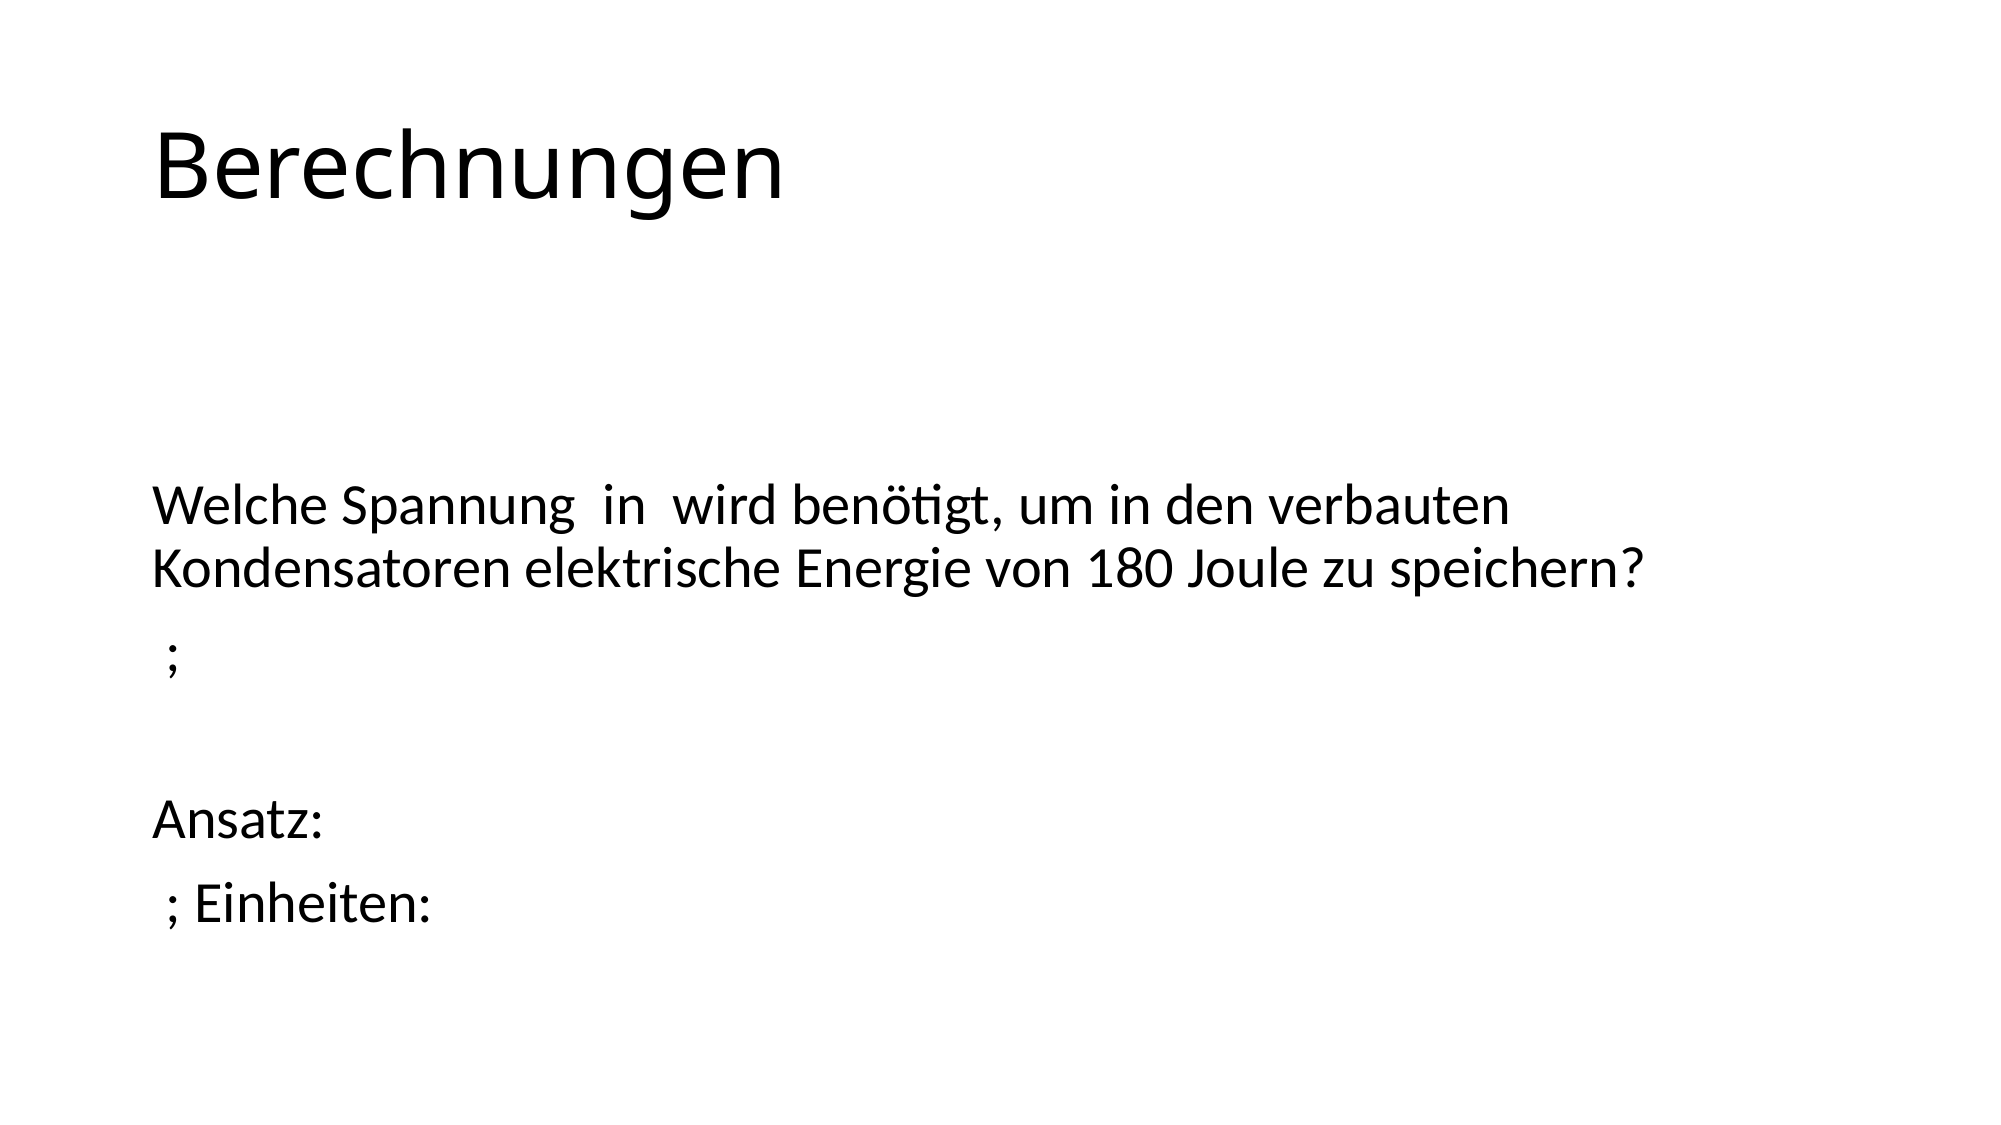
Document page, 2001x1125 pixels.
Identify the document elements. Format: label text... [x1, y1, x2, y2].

title Berechnungen [137, 59, 1863, 278]
